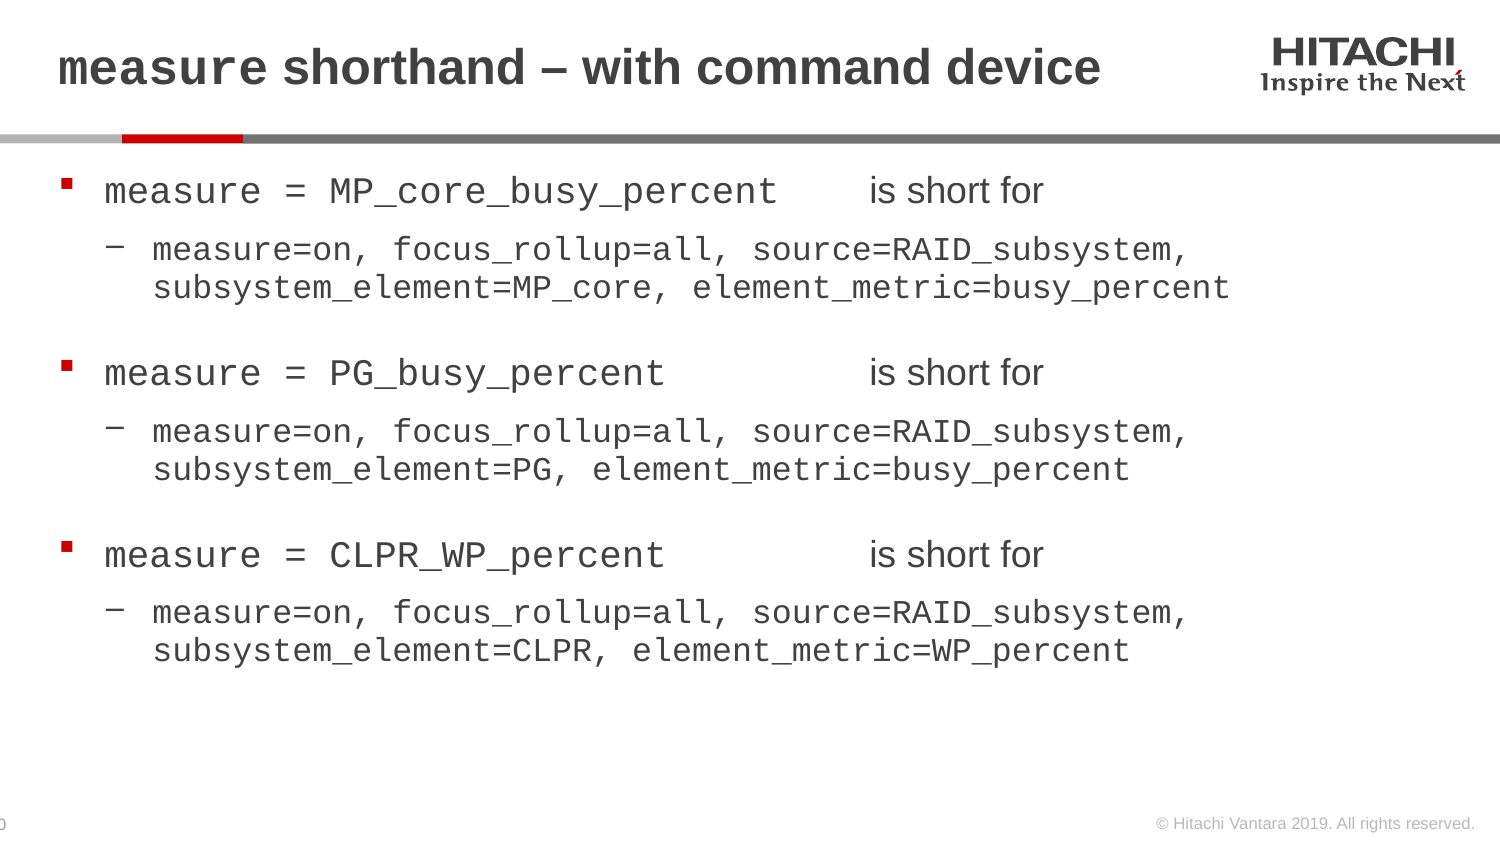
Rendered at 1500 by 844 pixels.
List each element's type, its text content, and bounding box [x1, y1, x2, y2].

list measure = MP_core_busy_percent is short for measure=on, focus_rollup=all, source=RAID_subsystem, subsystem_element=MP_core, element_metric=busy_percent measure = PG_busy_percent is short for measure=on, focus_rollup=all, source=RAID_subsystem, subsystem_element=PG, element_metric=busy_percent measure = CLPR_WP_percent is short for measure=on, focus_rollup=all, source=RAID_subsystem, subsystem_element=CLPR, element_metric=WP_percent [43, 158, 1452, 687]
title measure shorthand – with command device [43, 8, 1200, 129]
